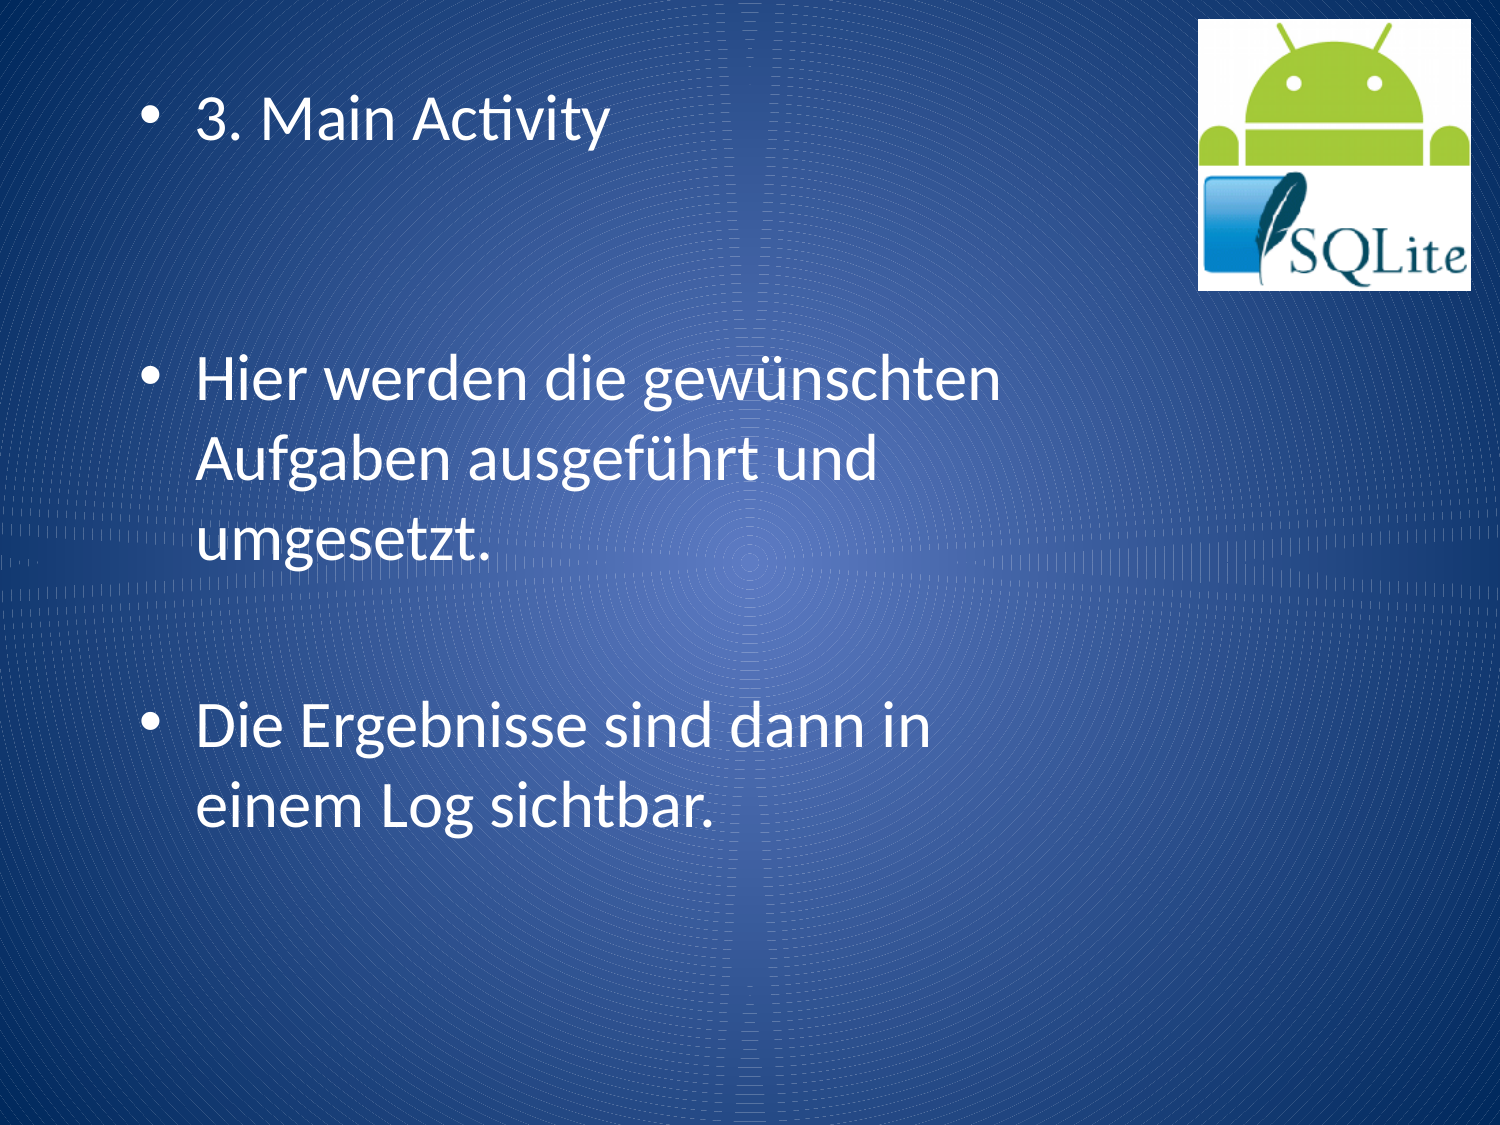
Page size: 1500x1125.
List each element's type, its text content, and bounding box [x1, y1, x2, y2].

list 3. Main Activity [123, 66, 1057, 161]
list Hier werden die gewünschten Aufgaben ausgeführt und umgesetzt. Die Ergebnisse sind dann in einem Log sichtbar. [123, 326, 1069, 1000]
picture [1198, 19, 1471, 291]
